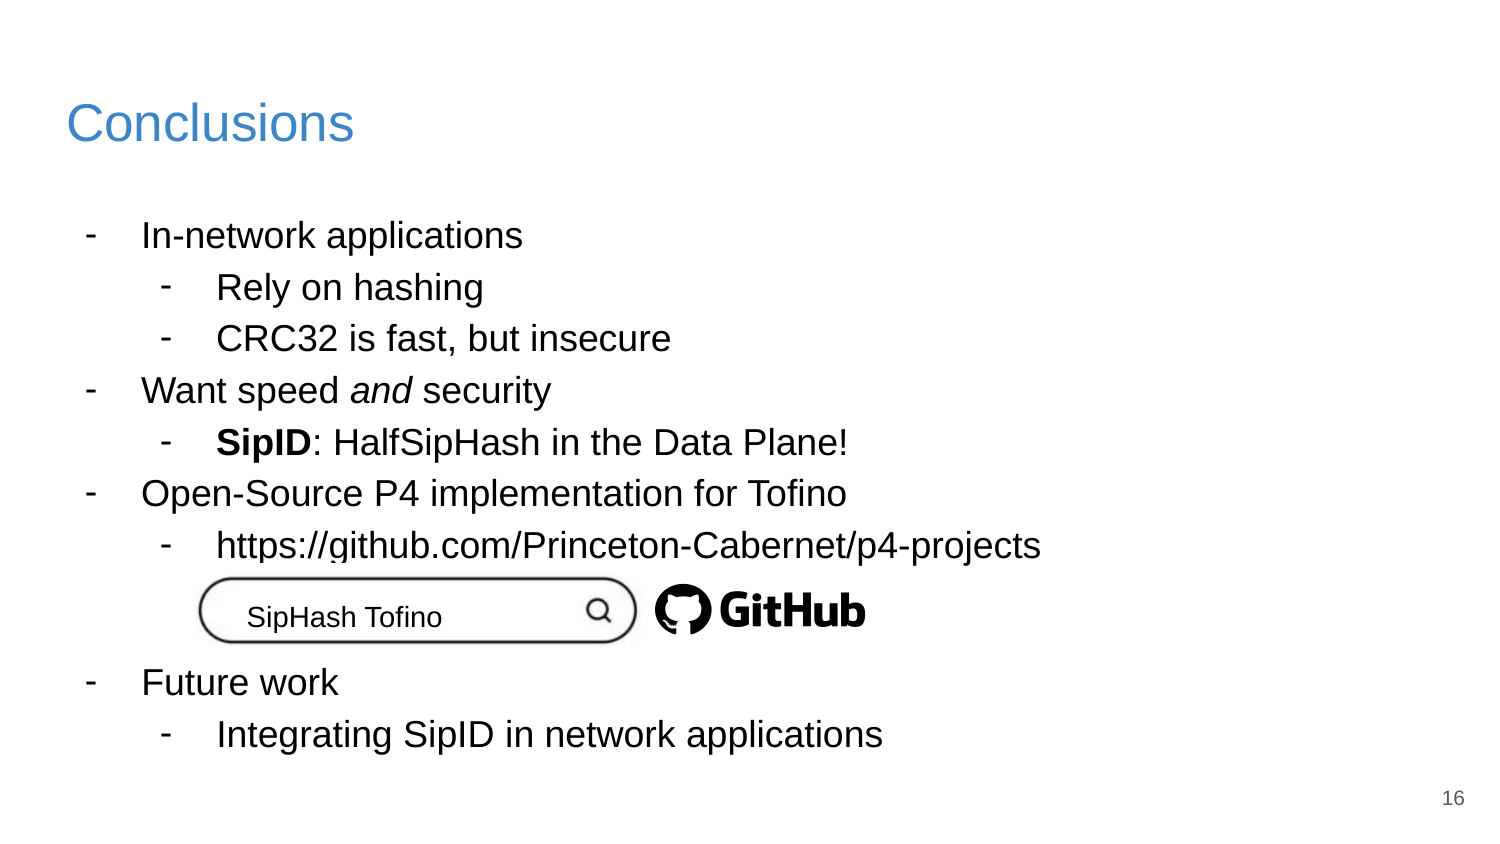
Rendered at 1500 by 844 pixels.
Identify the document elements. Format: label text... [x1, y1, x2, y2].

picture [150, 563, 645, 656]
list In-network applications Rely on hashing CRC32 is fast, but insecure Want speed and security SipID: HalfSipHash in the Data Plane! Open-Source P4 implementation for Tofino https://github.com/Princeton-Cabernet/p4-projects [51, 189, 1449, 529]
picture [653, 554, 867, 664]
slide_number 16 [1389, 764, 1480, 830]
title Conclusions [51, 72, 1449, 167]
list Future work Integrating SipID in network applications [51, 636, 1449, 746]
